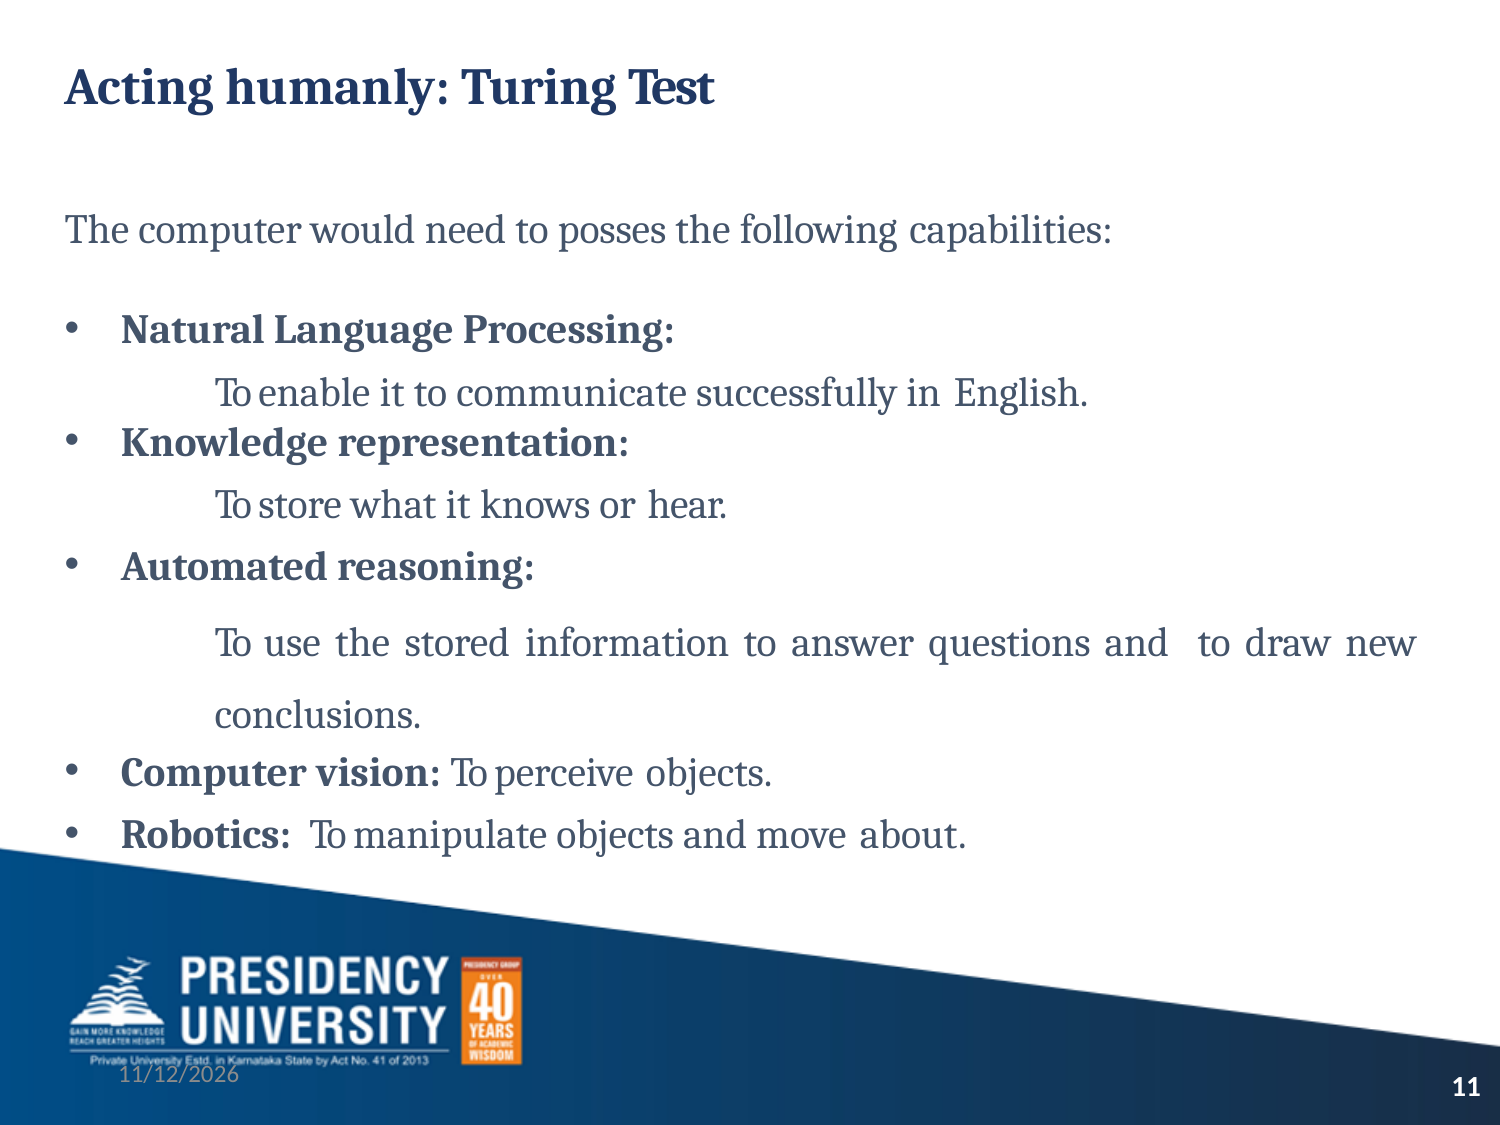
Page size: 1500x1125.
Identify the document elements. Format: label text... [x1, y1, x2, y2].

title Acting humanly: Turing Test [62, 0, 1192, 178]
picture [0, 845, 1500, 1125]
text_box The computer would need to posses the following capabilities: Natural Language Processing: To enable it to communicate successfully in English. Knowledge representation: To store what it knows or hear. Automated reasoning: To use the stored information to answer questions and to draw new conclusions. Computer vision: To perceive objects. Robotics: To manipulate objects and move about. [62, 200, 1440, 857]
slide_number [103, 1042, 441, 1103]
slide_number 11 [1158, 1054, 1496, 1115]
